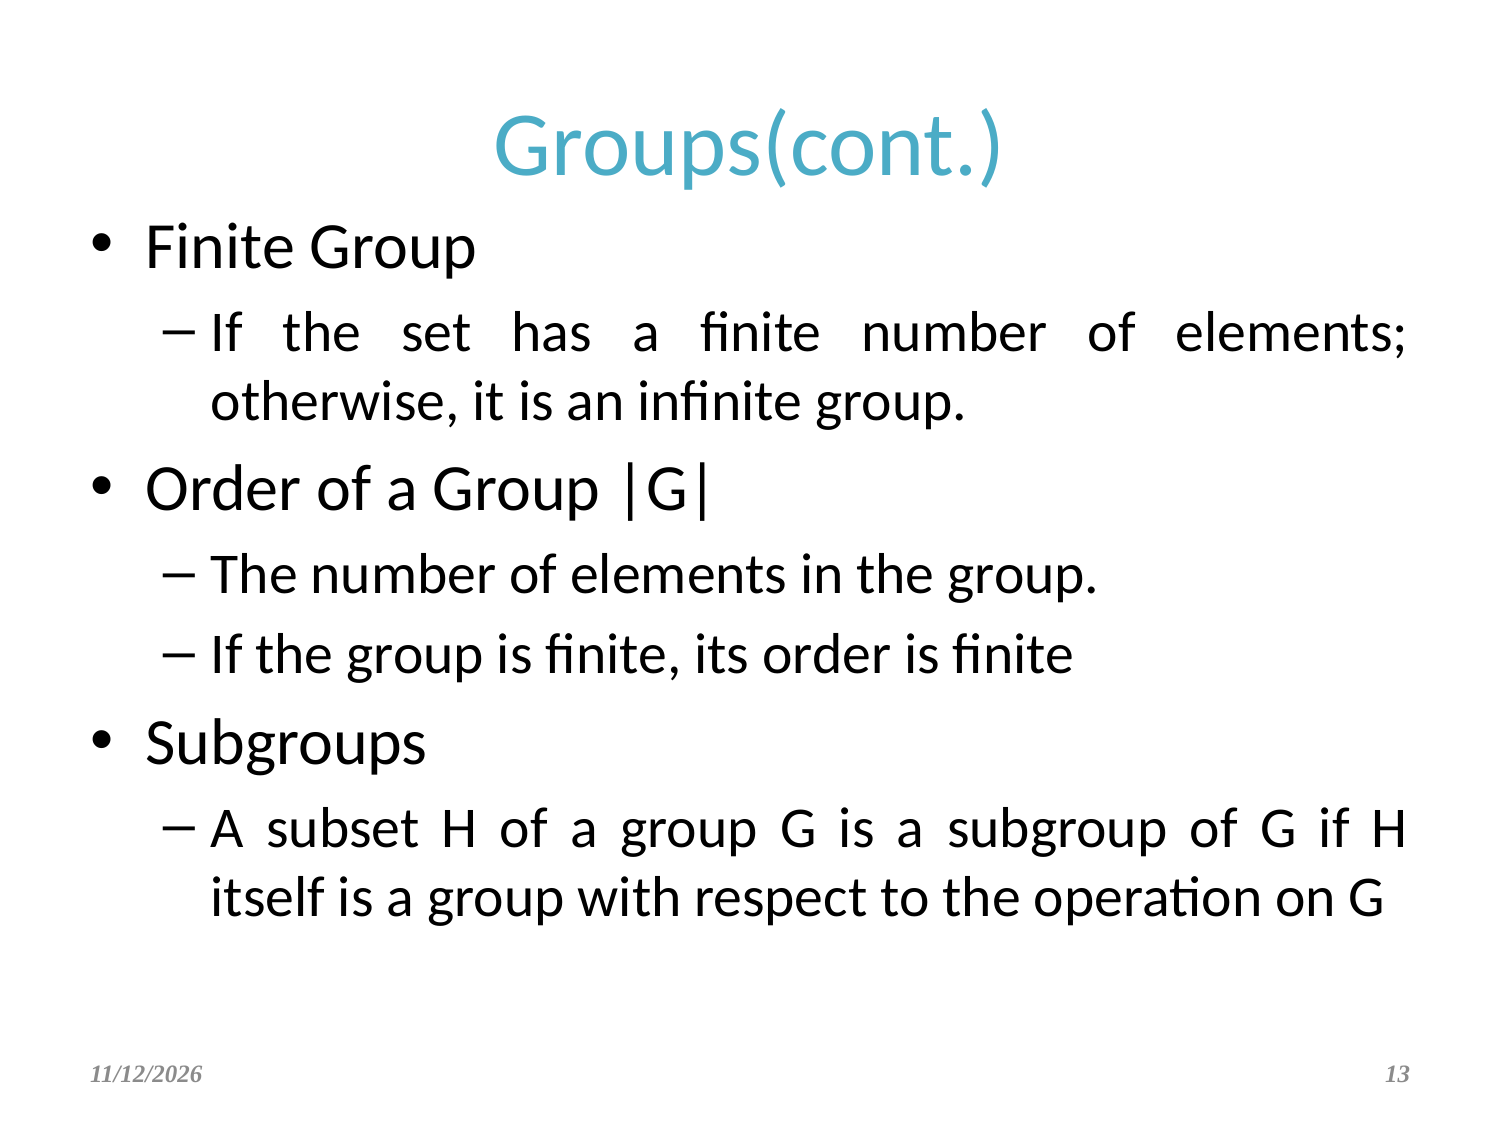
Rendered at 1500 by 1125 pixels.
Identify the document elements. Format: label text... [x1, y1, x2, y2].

list Finite Group If the set has a finite number of elements; otherwise, it is an infinite group. Order of a Group |G| The number of elements in the group. If the group is finite, its order is finite Subgroups A subset H of a group G is a subgroup of G if H itself is a group with respect to the operation on G [75, 195, 1425, 938]
title Groups(cont.) [75, 45, 1425, 195]
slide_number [75, 1042, 425, 1103]
slide_number 13 [1074, 1042, 1425, 1103]
